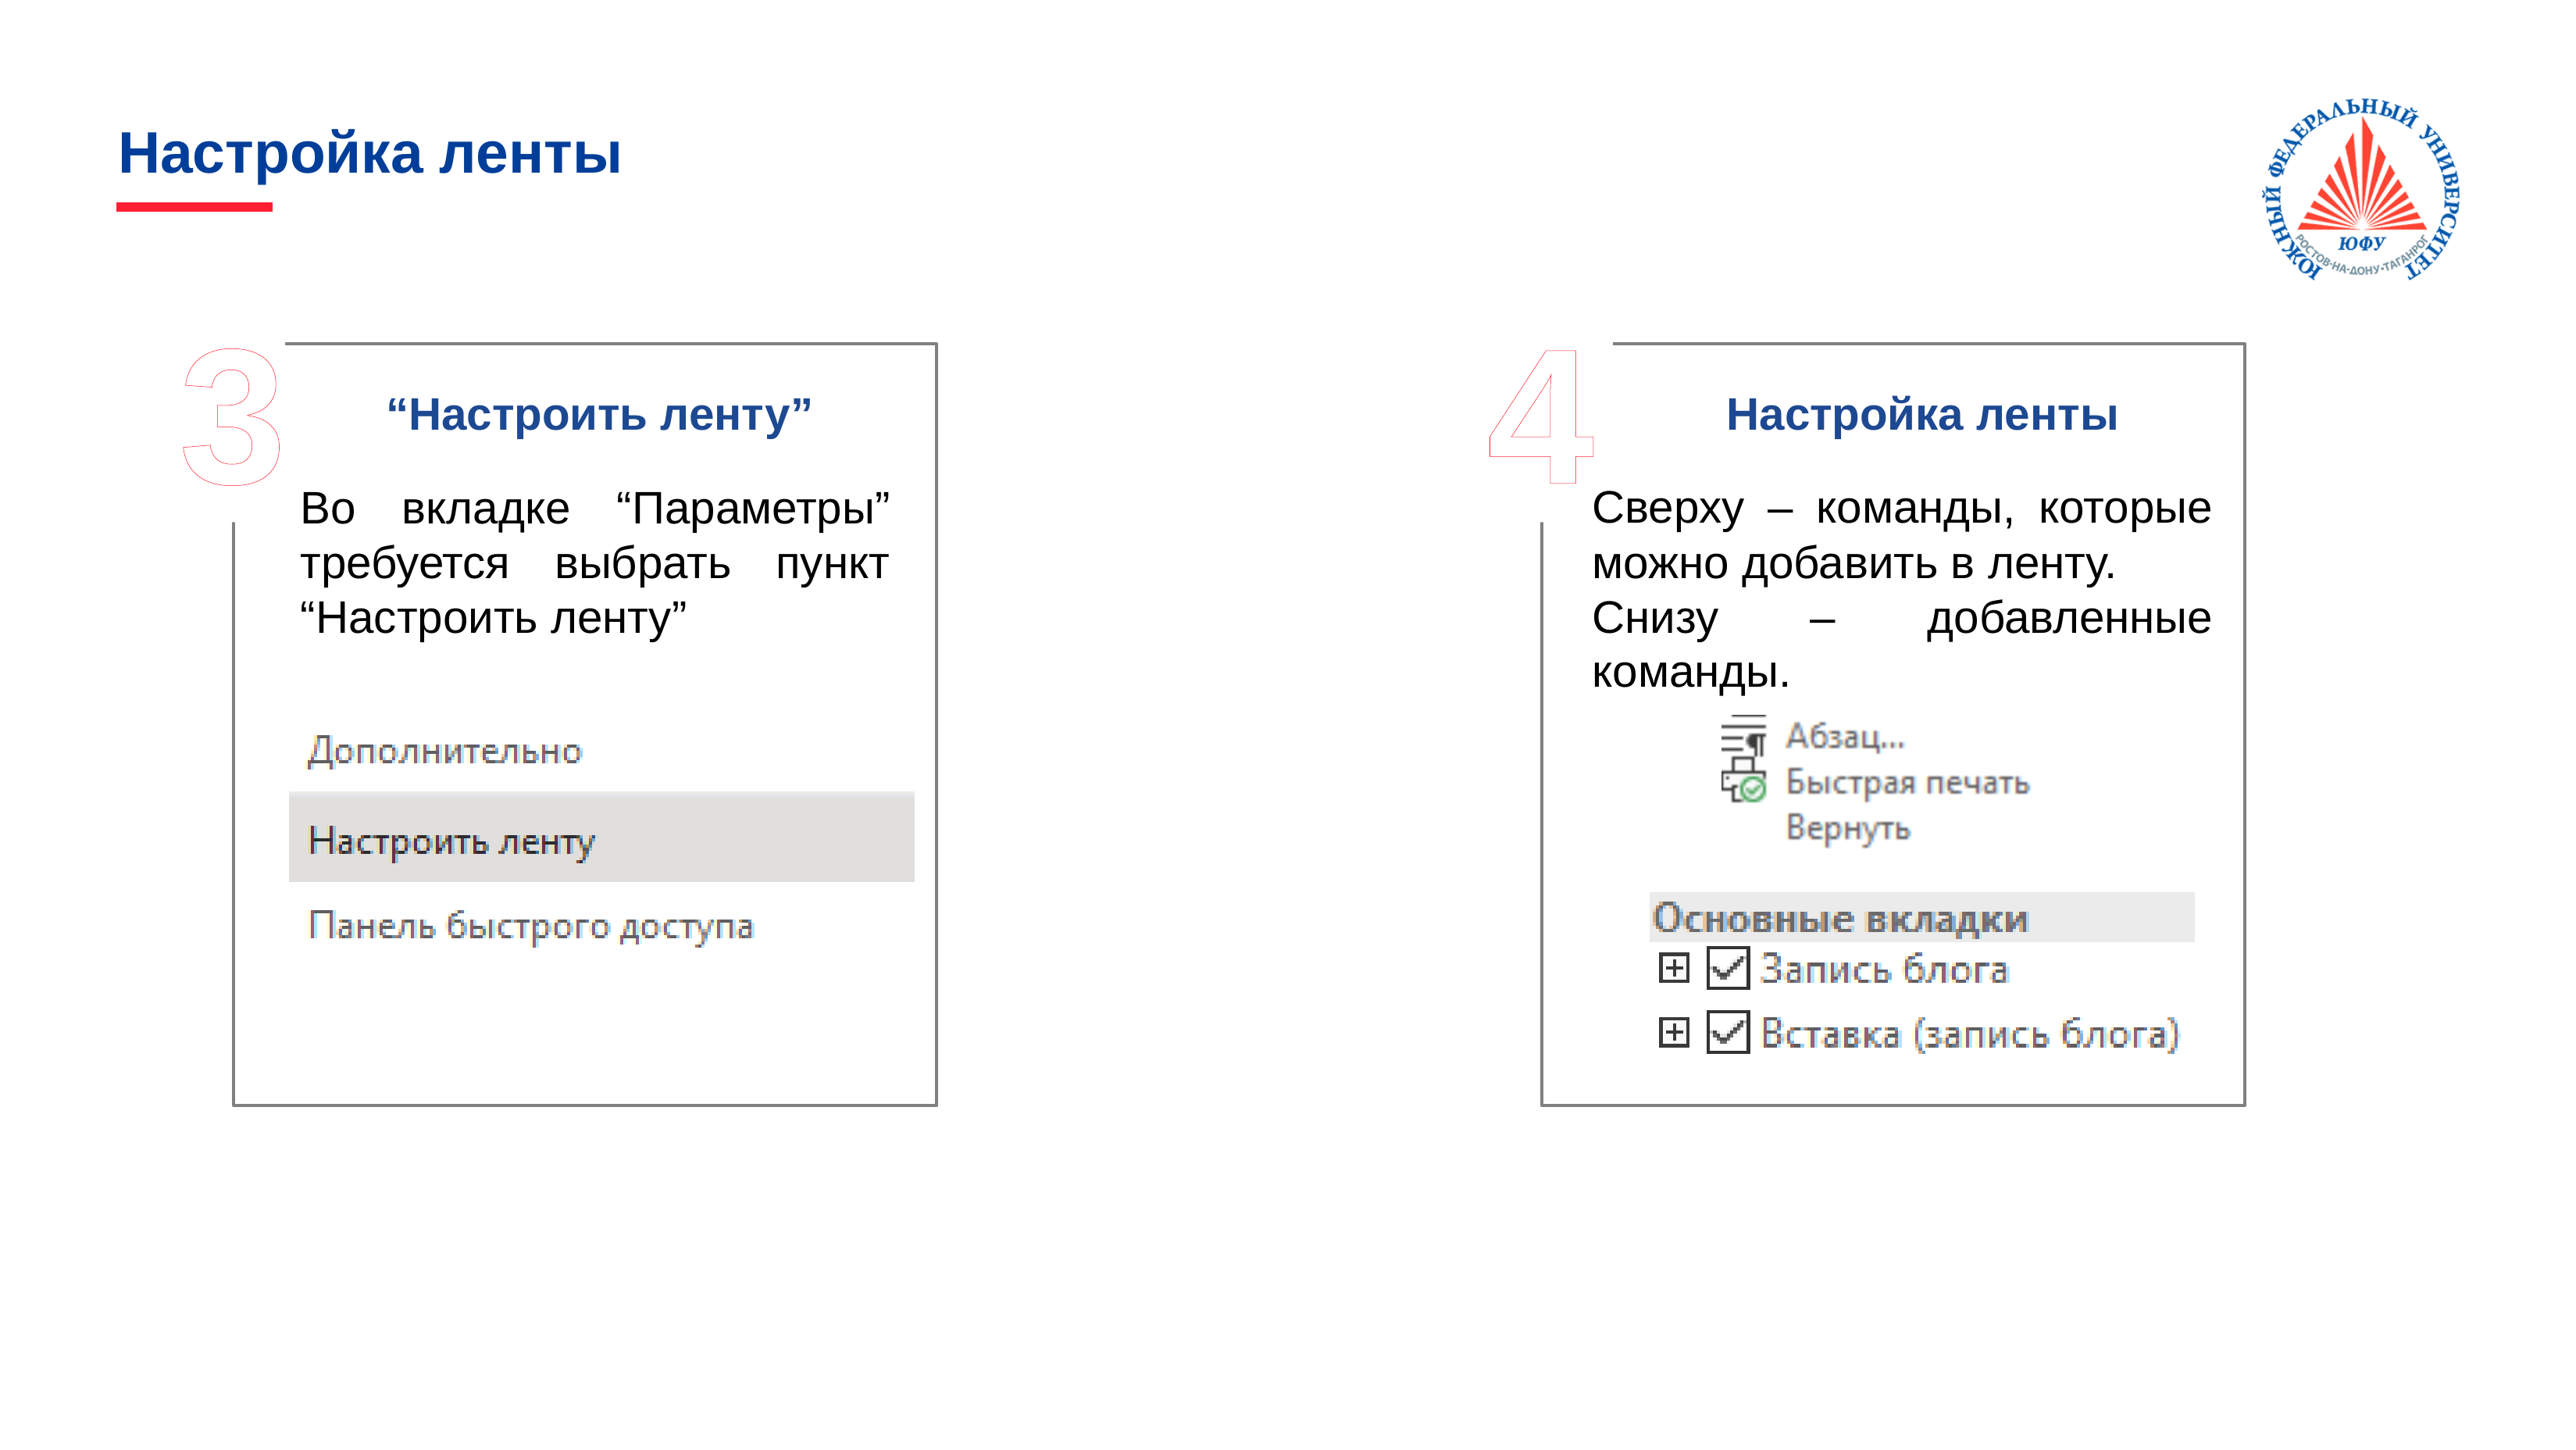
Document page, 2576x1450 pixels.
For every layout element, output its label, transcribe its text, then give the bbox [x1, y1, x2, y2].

picture [2262, 98, 2460, 281]
text_box “Настроить ленту” [327, 383, 872, 440]
text_box Настройка ленты [116, 112, 1761, 185]
text_box [1540, 342, 2246, 1107]
picture [288, 691, 915, 967]
text_box 3 [176, 236, 286, 523]
text_box Сверху – команды, которые можно добавить в ленту. Снизу – добавленные команды. [1580, 472, 2225, 702]
text_box 4 [1484, 236, 1613, 523]
text_box Во вкладке “Параметры” требуется выбрать пункт “Настроить ленту” [289, 472, 902, 648]
text_box Настройка ленты [1650, 382, 2195, 439]
picture [1721, 715, 2065, 852]
text_box [232, 342, 938, 1107]
picture [1650, 892, 2196, 1058]
